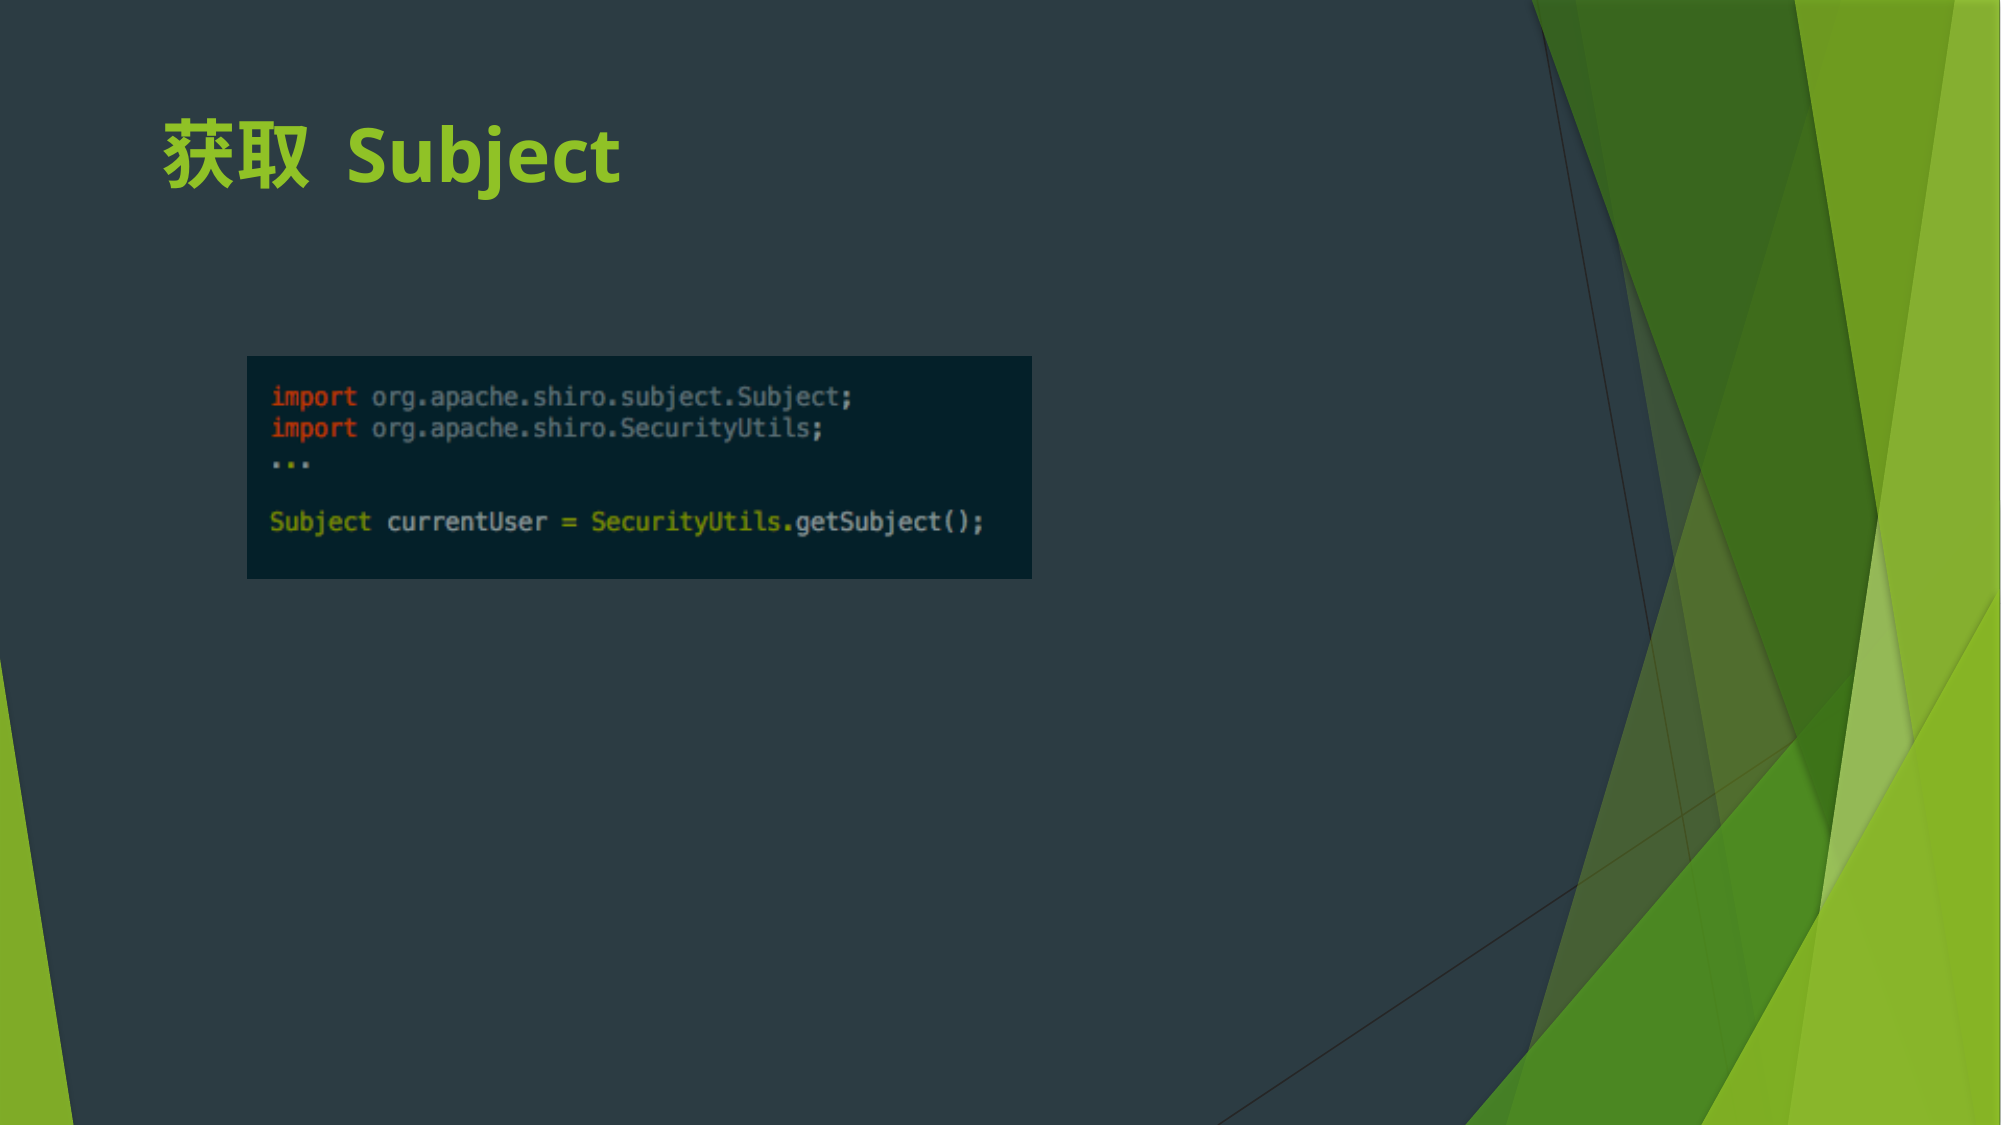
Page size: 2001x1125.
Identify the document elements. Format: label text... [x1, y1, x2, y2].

picture [247, 355, 1032, 580]
title 获取 Subject [111, 99, 1522, 317]
